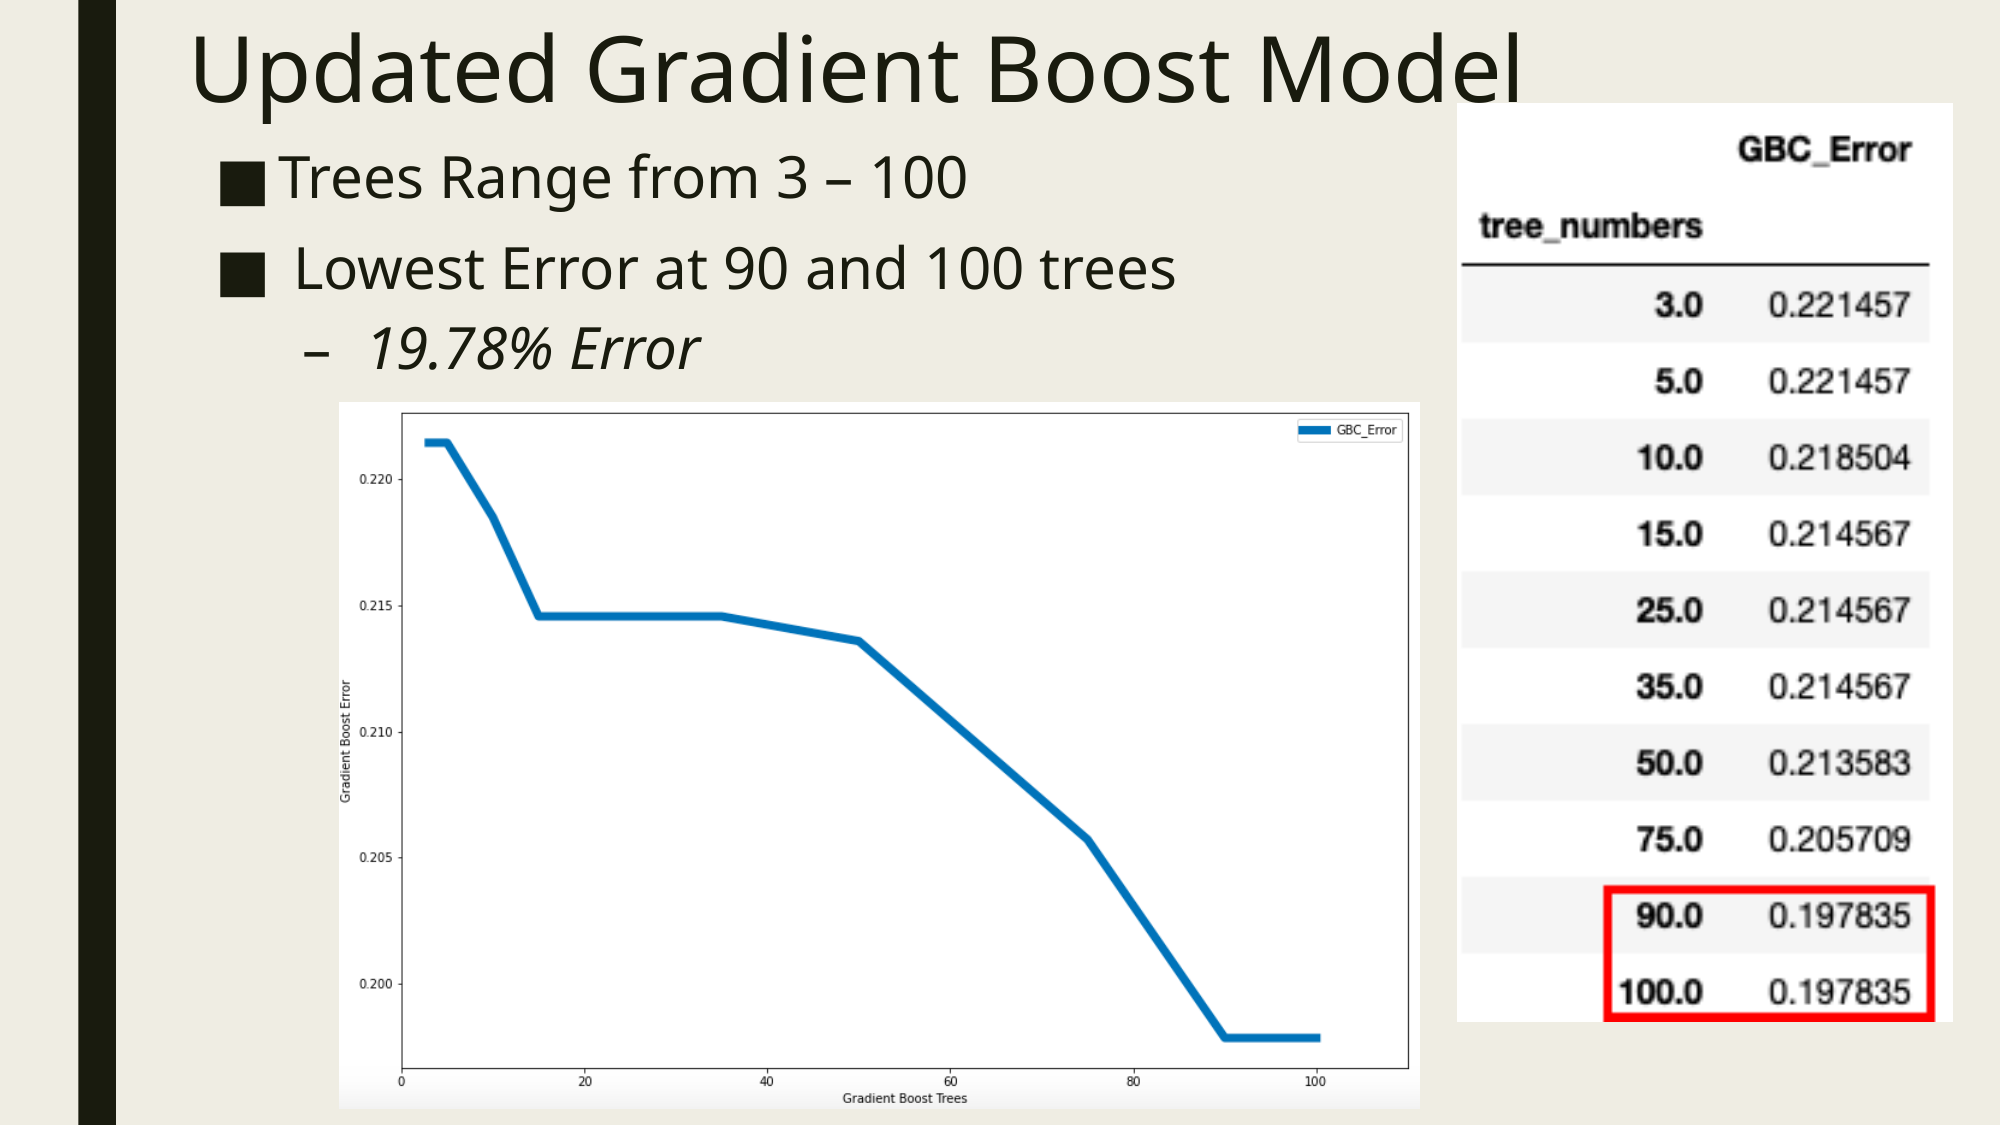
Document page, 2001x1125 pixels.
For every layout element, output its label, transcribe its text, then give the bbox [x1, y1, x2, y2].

picture [339, 402, 1420, 1109]
picture [1457, 103, 1953, 1022]
list Trees Range from 3 – 100 Lowest Error at 90 and 100 trees 19.78% Error [200, 138, 1457, 726]
title Updated Gradient Boost Model [173, 16, 1749, 261]
